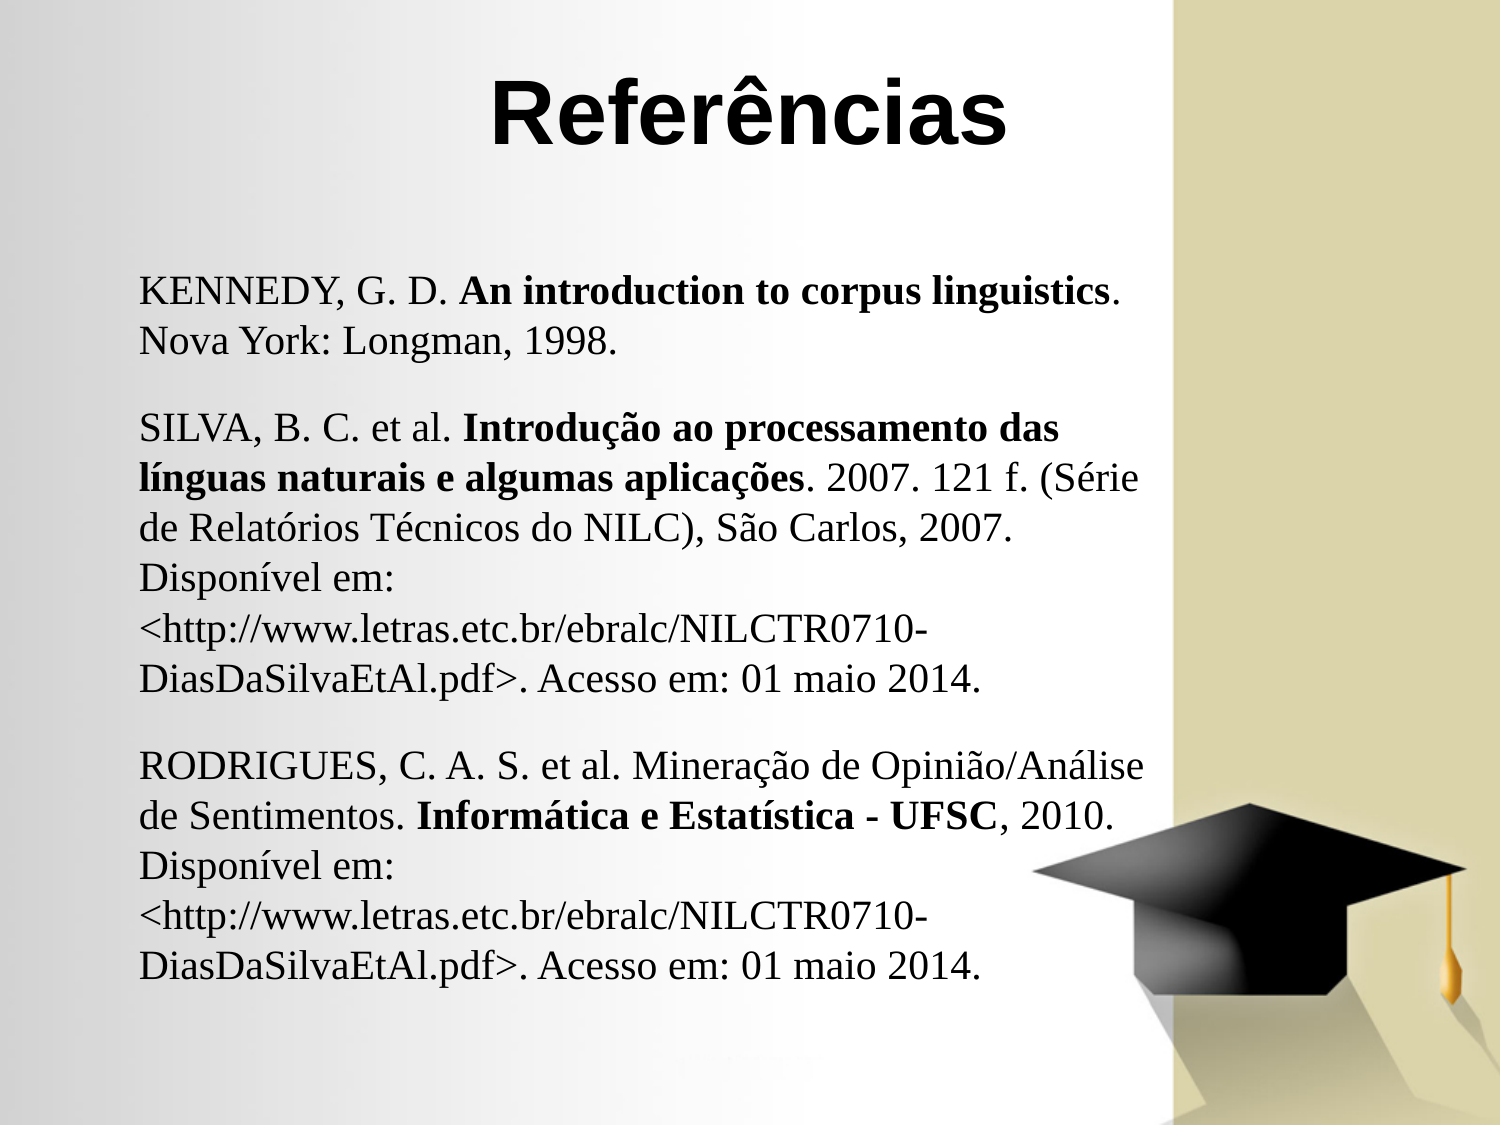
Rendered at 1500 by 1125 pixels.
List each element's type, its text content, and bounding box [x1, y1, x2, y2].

text_box KENNEDY, G. D. An introduction to corpus linguistics. Nova York: Longman, 1998. SILVA, B. C. et al. Introdução ao processamento das línguas naturais e algumas aplicações. 2007. 121 f. (Série de Relatórios Técnicos do NILC), São Carlos, 2007. Disponível em: <http://www.letras.etc.br/ebralc/NILCTR0710-DiasDaSilvaEtAl.pdf>. Acesso em: 01 maio 2014. RODRIGUES, C. A. S. et al. Mineração de Opinião/Análise de Sentimentos. Informática e Estatística - UFSC, 2010. Disponível em: <http://www.letras.etc.br/ebralc/NILCTR0710-DiasDaSilvaEtAl.pdf>. Acesso em: 01 maio 2014. [123, 255, 1164, 1046]
text_box Referências [74, 45, 1425, 233]
picture [0, 0, 1500, 1125]
